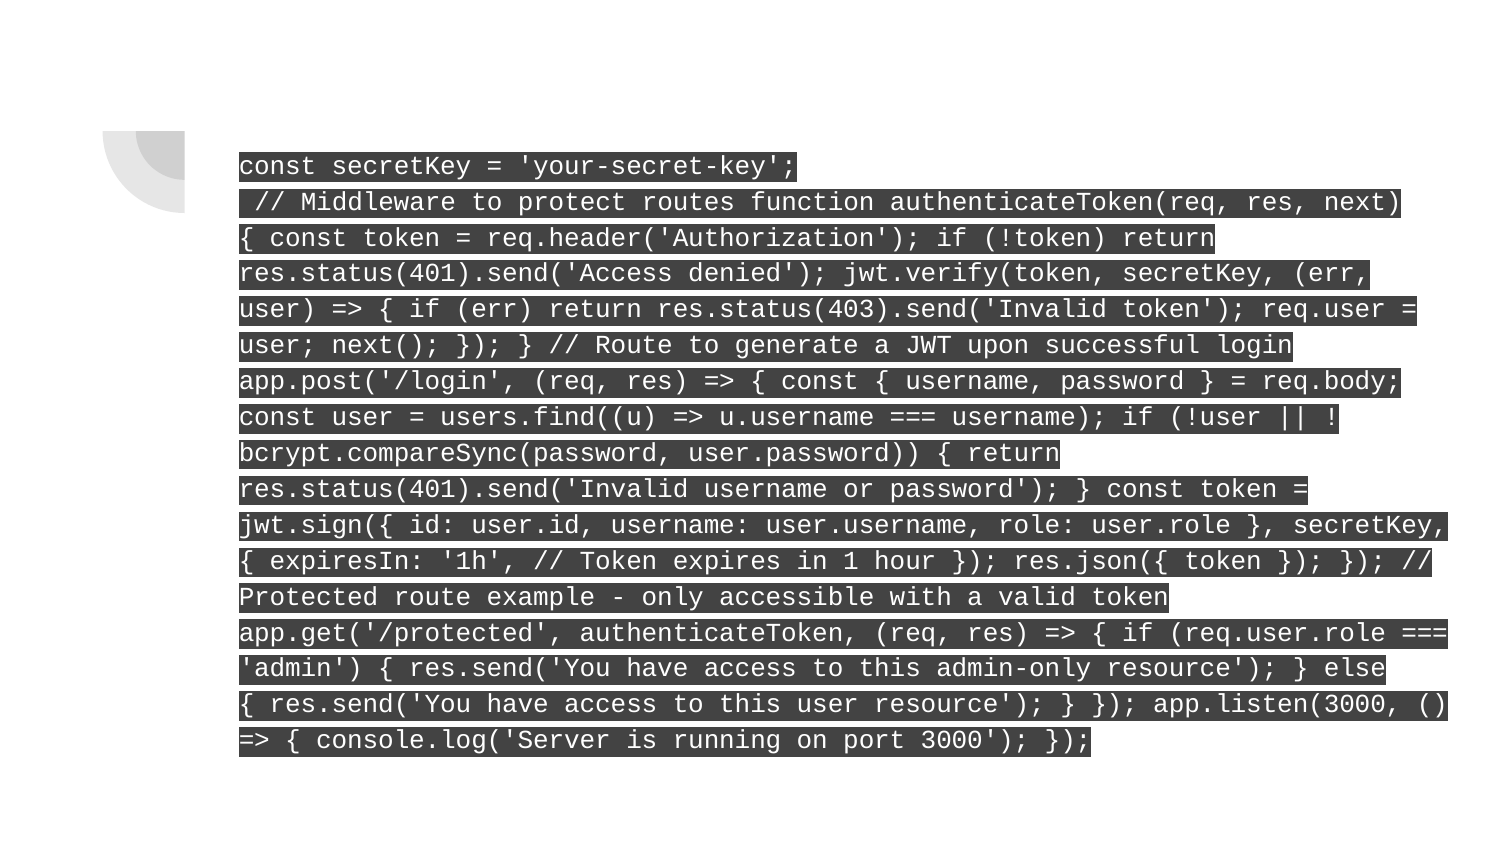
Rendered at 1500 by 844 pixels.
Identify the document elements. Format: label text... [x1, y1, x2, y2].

text_box const secretKey = 'your-secret-key'; // Middleware to protect routes function authenticateToken(req, res, next) { const token = req.header('Authorization'); if (!token) return res.status(401).send('Access denied'); jwt.verify(token, secretKey, (err, user) => { if (err) return res.status(403).send('Invalid token'); req.user = user; next(); }); } // Route to generate a JWT upon successful login app.post('/login', (req, res) => { const { username, password } = req.body; const user = users.find((u) => u.username === username); if (!user || !bcrypt.compareSync(password, user.password)) { return res.status(401).send('Invalid username or password'); } const token = jwt.sign({ id: user.id, username: user.username, role: user.role }, secretKey, { expiresIn: '1h', // Token expires in 1 hour }); res.json({ token }); }); // Protected route example - only accessible with a valid token app.get('/protected', authenticateToken, (req, res) => { if (req.user.role === 'admin') { res.send('You have access to this admin-only resource'); } else { res.send('You have access to this user resource'); } }); app.listen(3000, () => { console.log('Server is running on port 3000'); }); [223, 128, 1473, 769]
